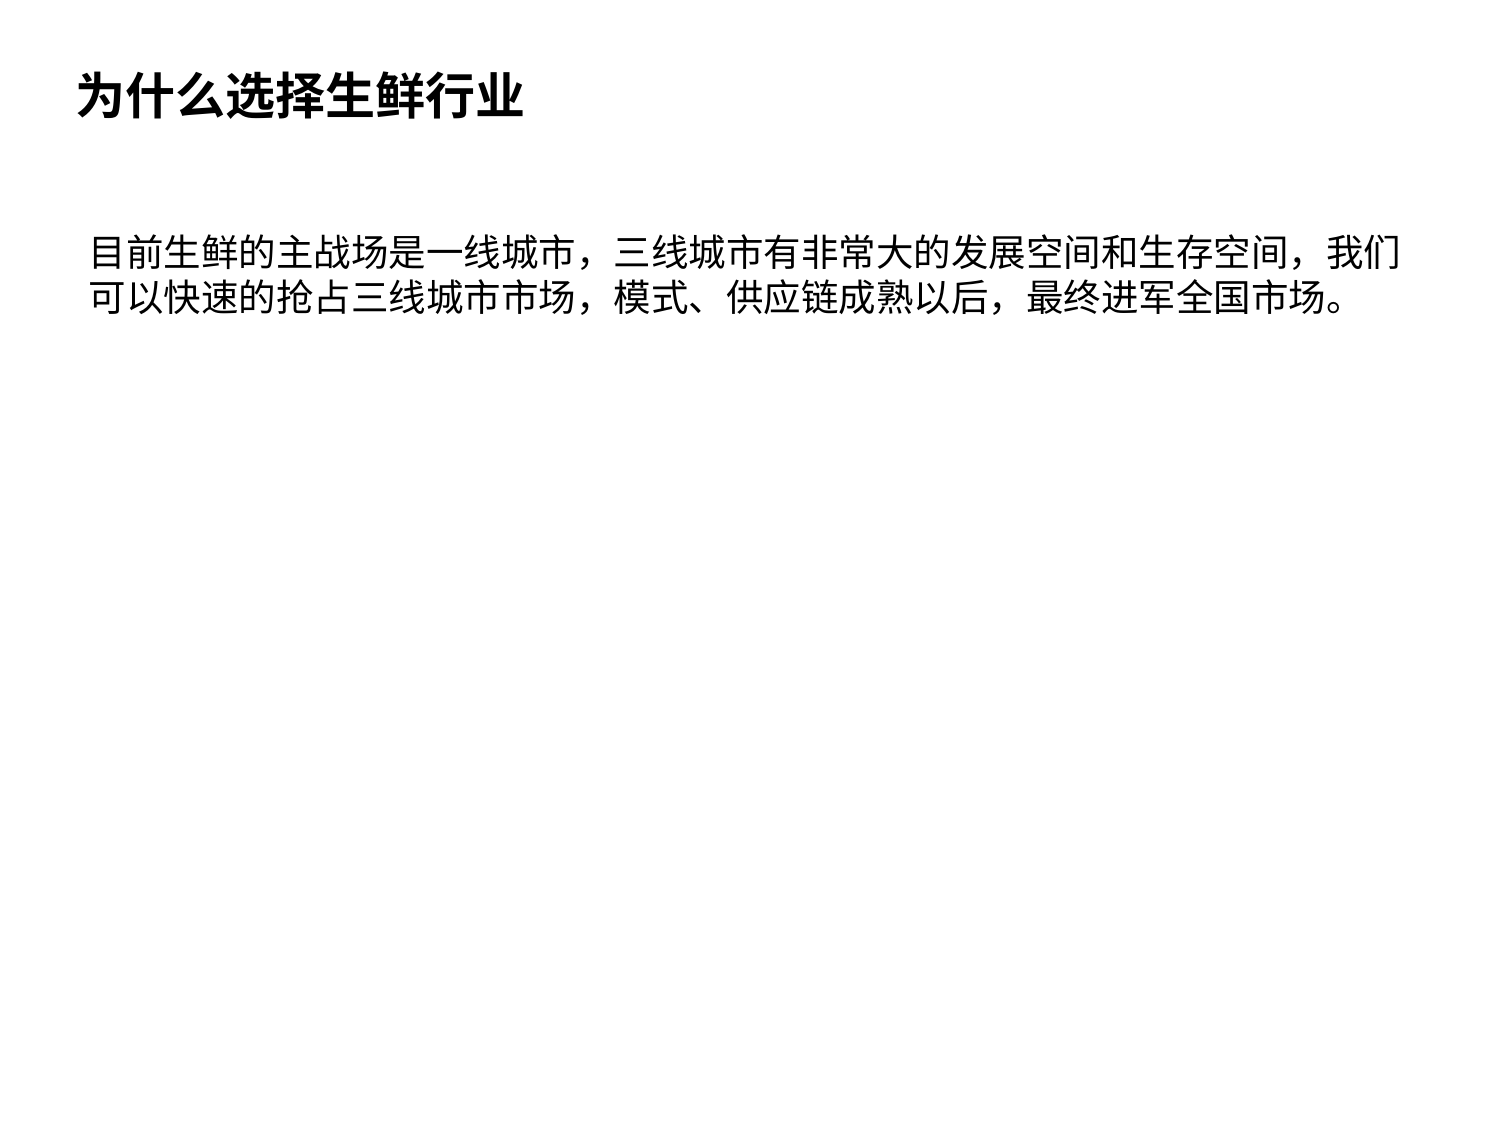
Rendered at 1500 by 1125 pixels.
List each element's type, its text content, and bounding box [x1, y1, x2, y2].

text_box 为什么选择生鲜行业 [61, 56, 1038, 132]
text_box 目前生鲜的主战场是一线城市，三线城市有非常大的发展空间和生存空间，我们可以快速的抢占三线城市市场，模式、供应链成熟以后，最终进军全国市场。 [74, 221, 1422, 372]
